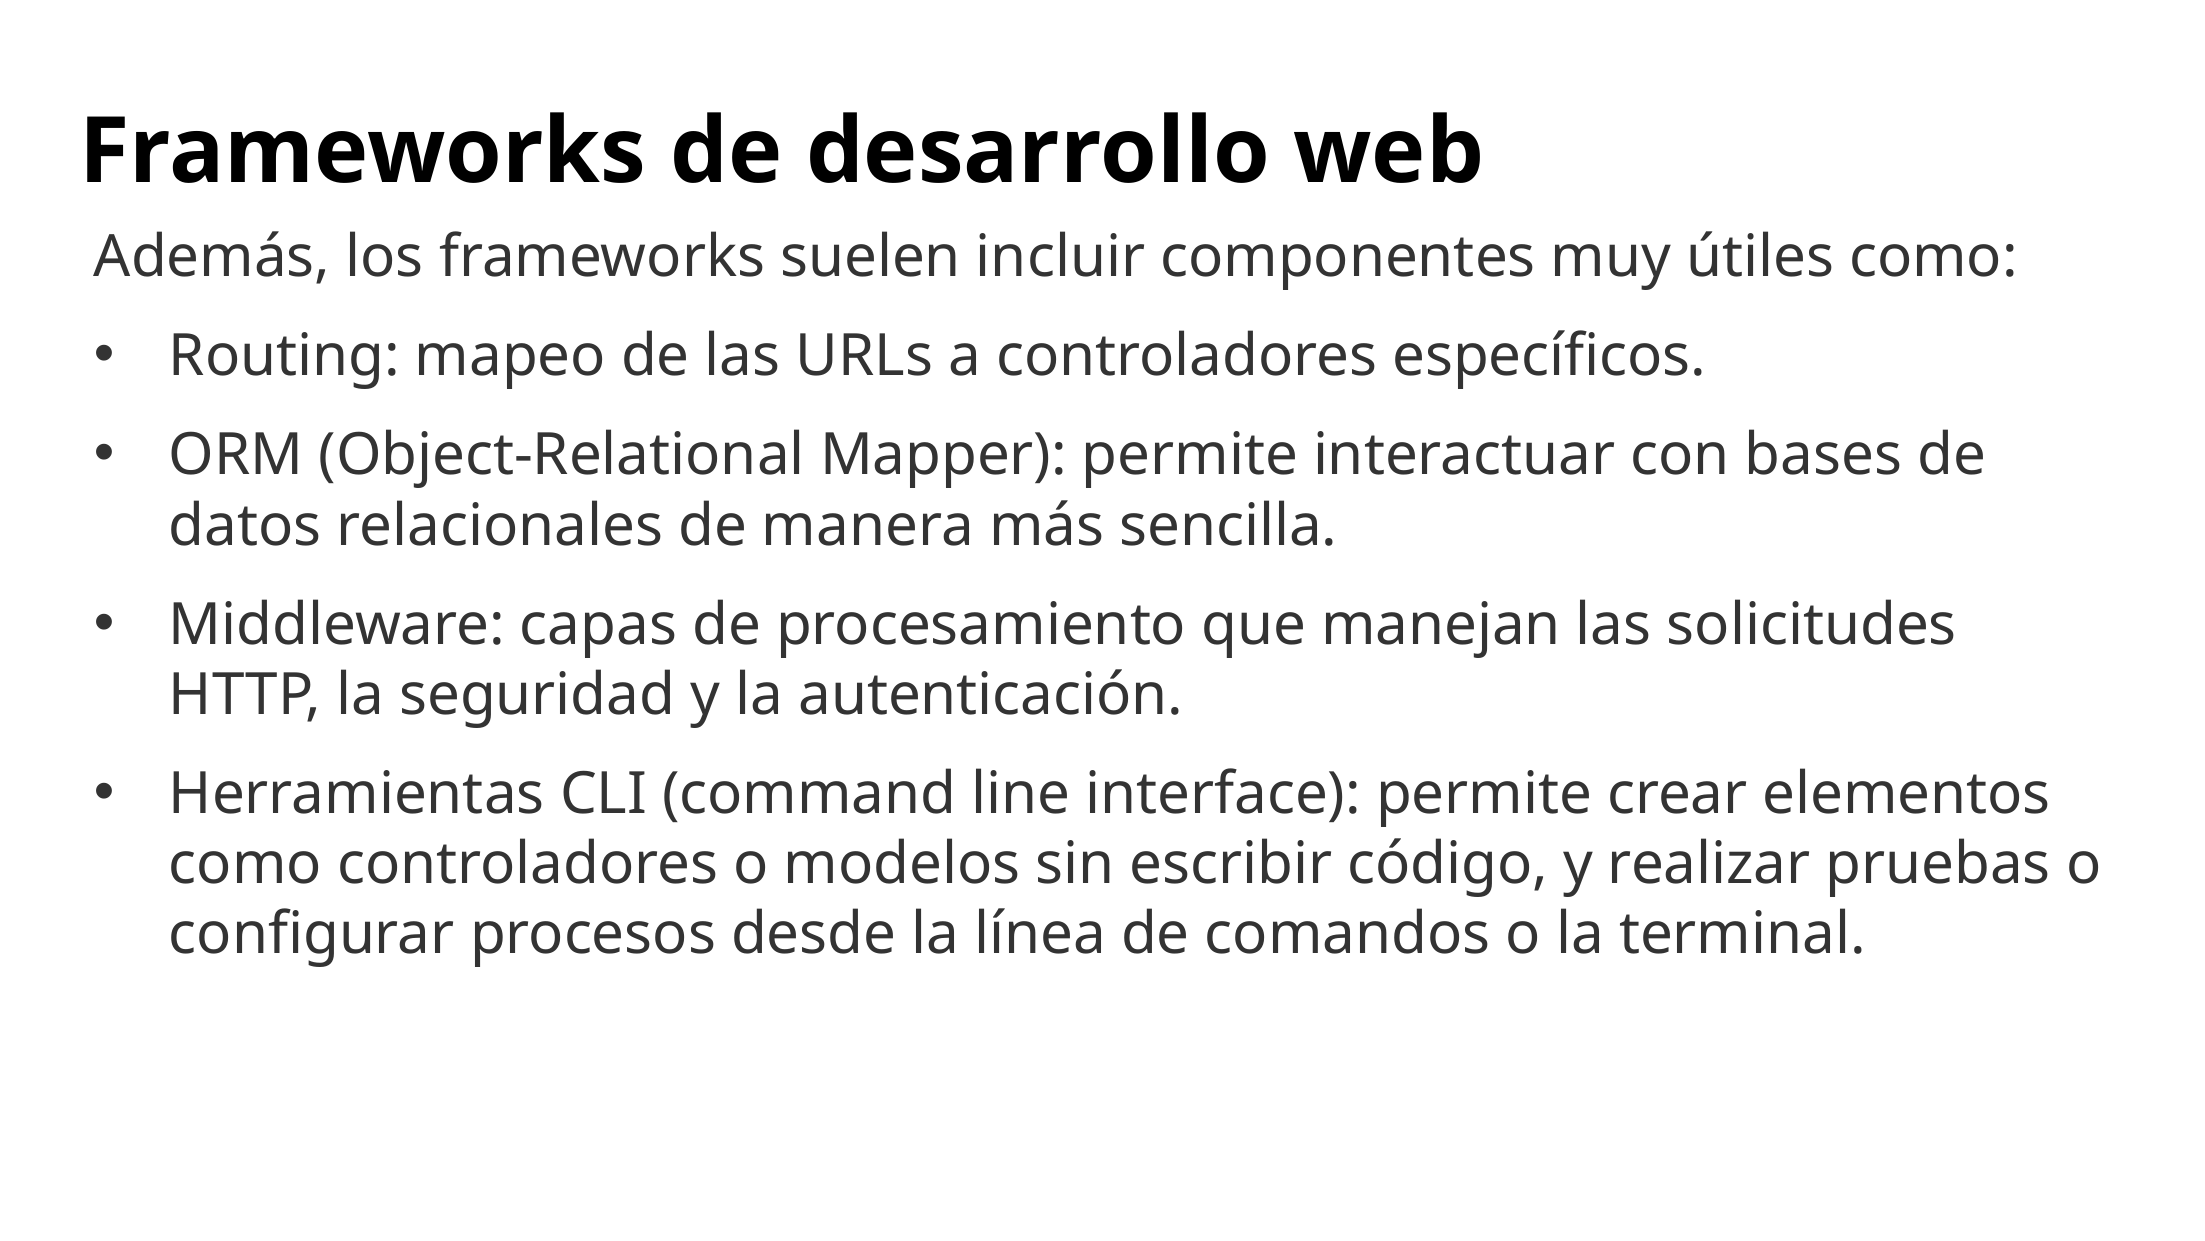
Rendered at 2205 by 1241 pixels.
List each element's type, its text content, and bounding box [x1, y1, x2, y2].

text_box Además, los frameworks suelen incluir componentes muy útiles como: Routing: mapeo de las URLs a controladores específicos. ORM (Object-Relational Mapper): permite interactuar con bases de datos relacionales de manera más sencilla. Middleware: capas de procesamiento que manejan las solicitudes HTTP, la seguridad y la autenticación. Herramientas CLI (command line interface): permite crear elementos como controladores o modelos sin escribir código, y realizar pruebas o configurar procesos desde la línea de comandos o la terminal. [79, 210, 2136, 973]
title Frameworks de desarrollo web [79, 41, 2136, 210]
